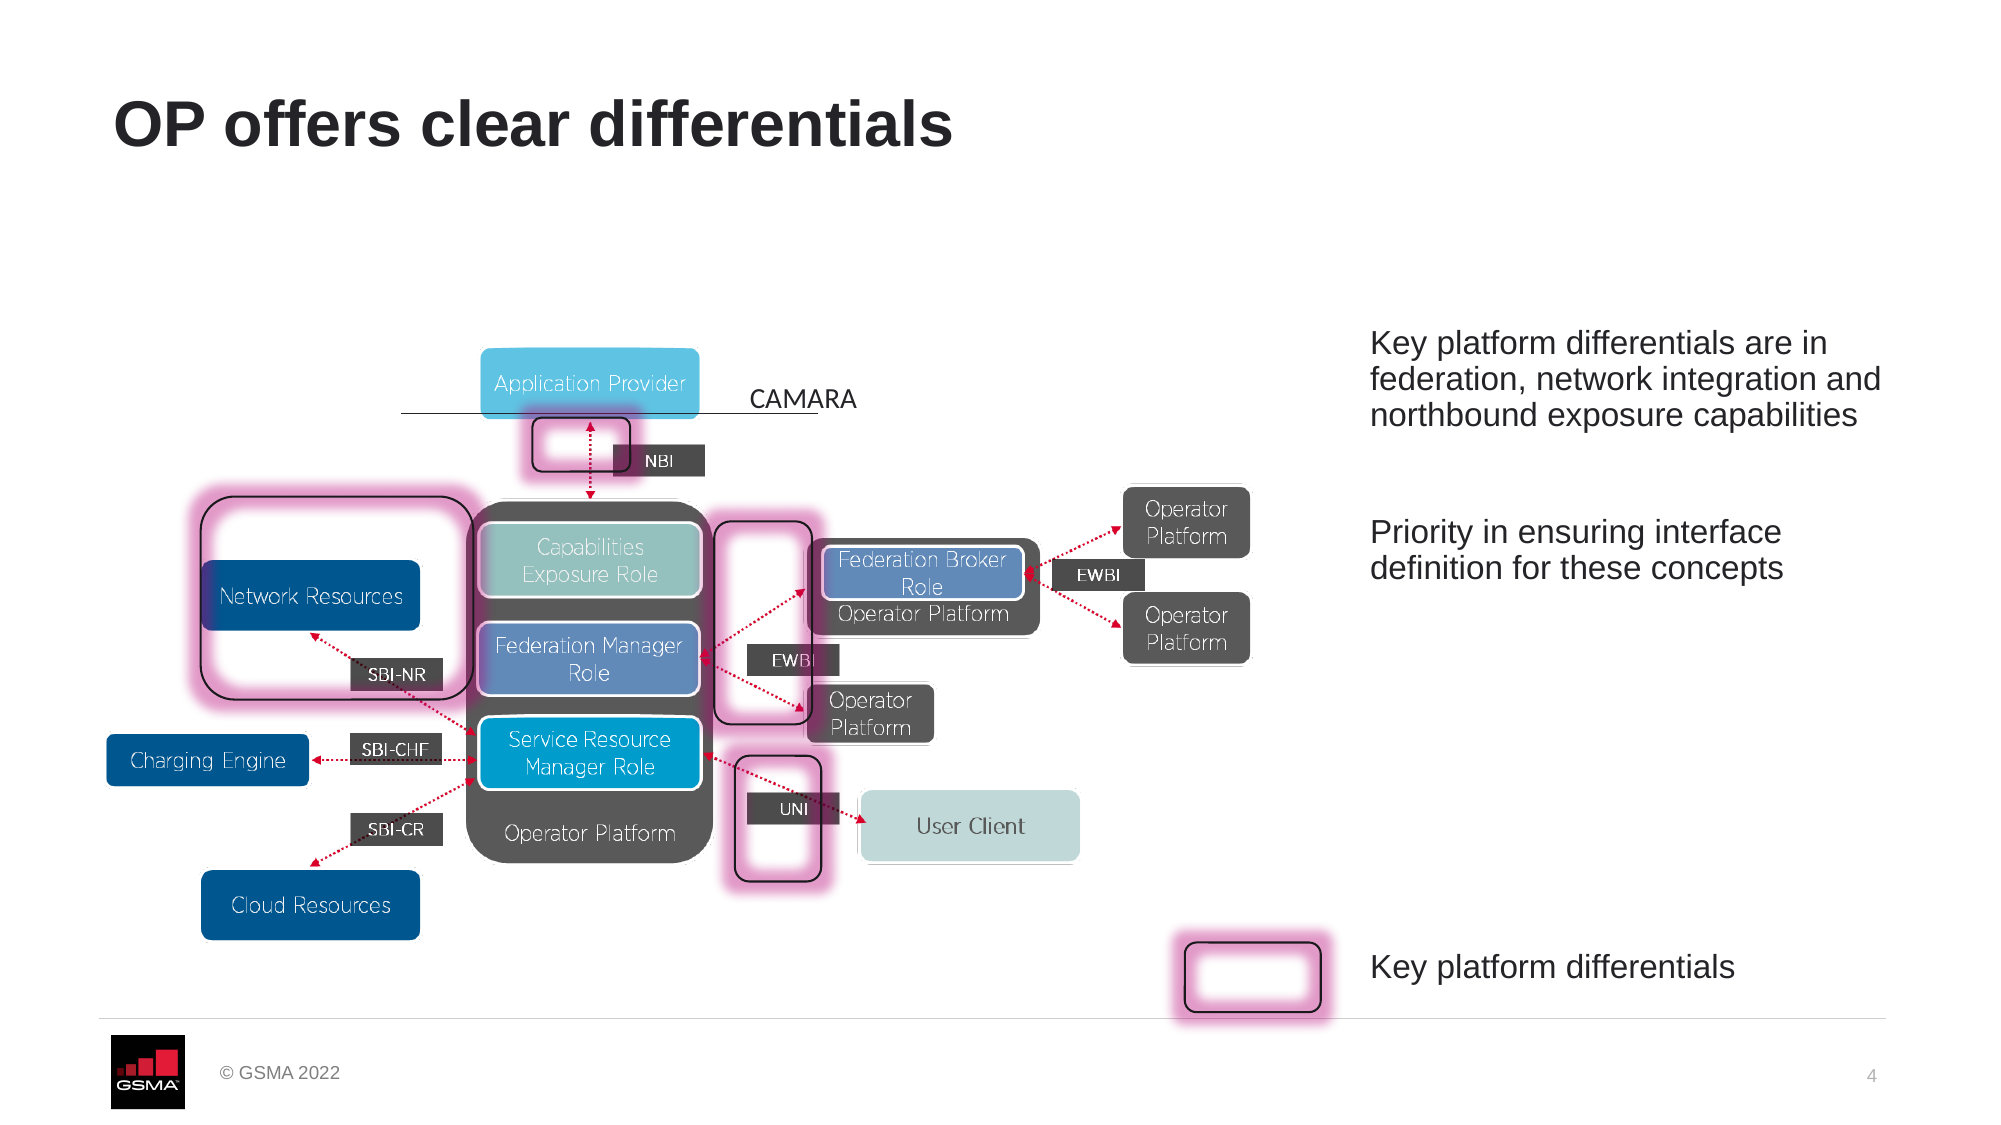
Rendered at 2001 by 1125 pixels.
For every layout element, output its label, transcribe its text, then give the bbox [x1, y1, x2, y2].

text_box Key platform differentials [1279, 942, 1935, 1007]
list Key platform differentials are in federation, network integration and northbound exposure capabilities Priority in ensuring interface definition for these concepts [1279, 318, 1935, 670]
picture [103, 344, 1253, 943]
slide_number 4 [1437, 1051, 1893, 1099]
text_box [1183, 941, 1320, 1014]
title OP offers clear differentials [98, 83, 1882, 204]
